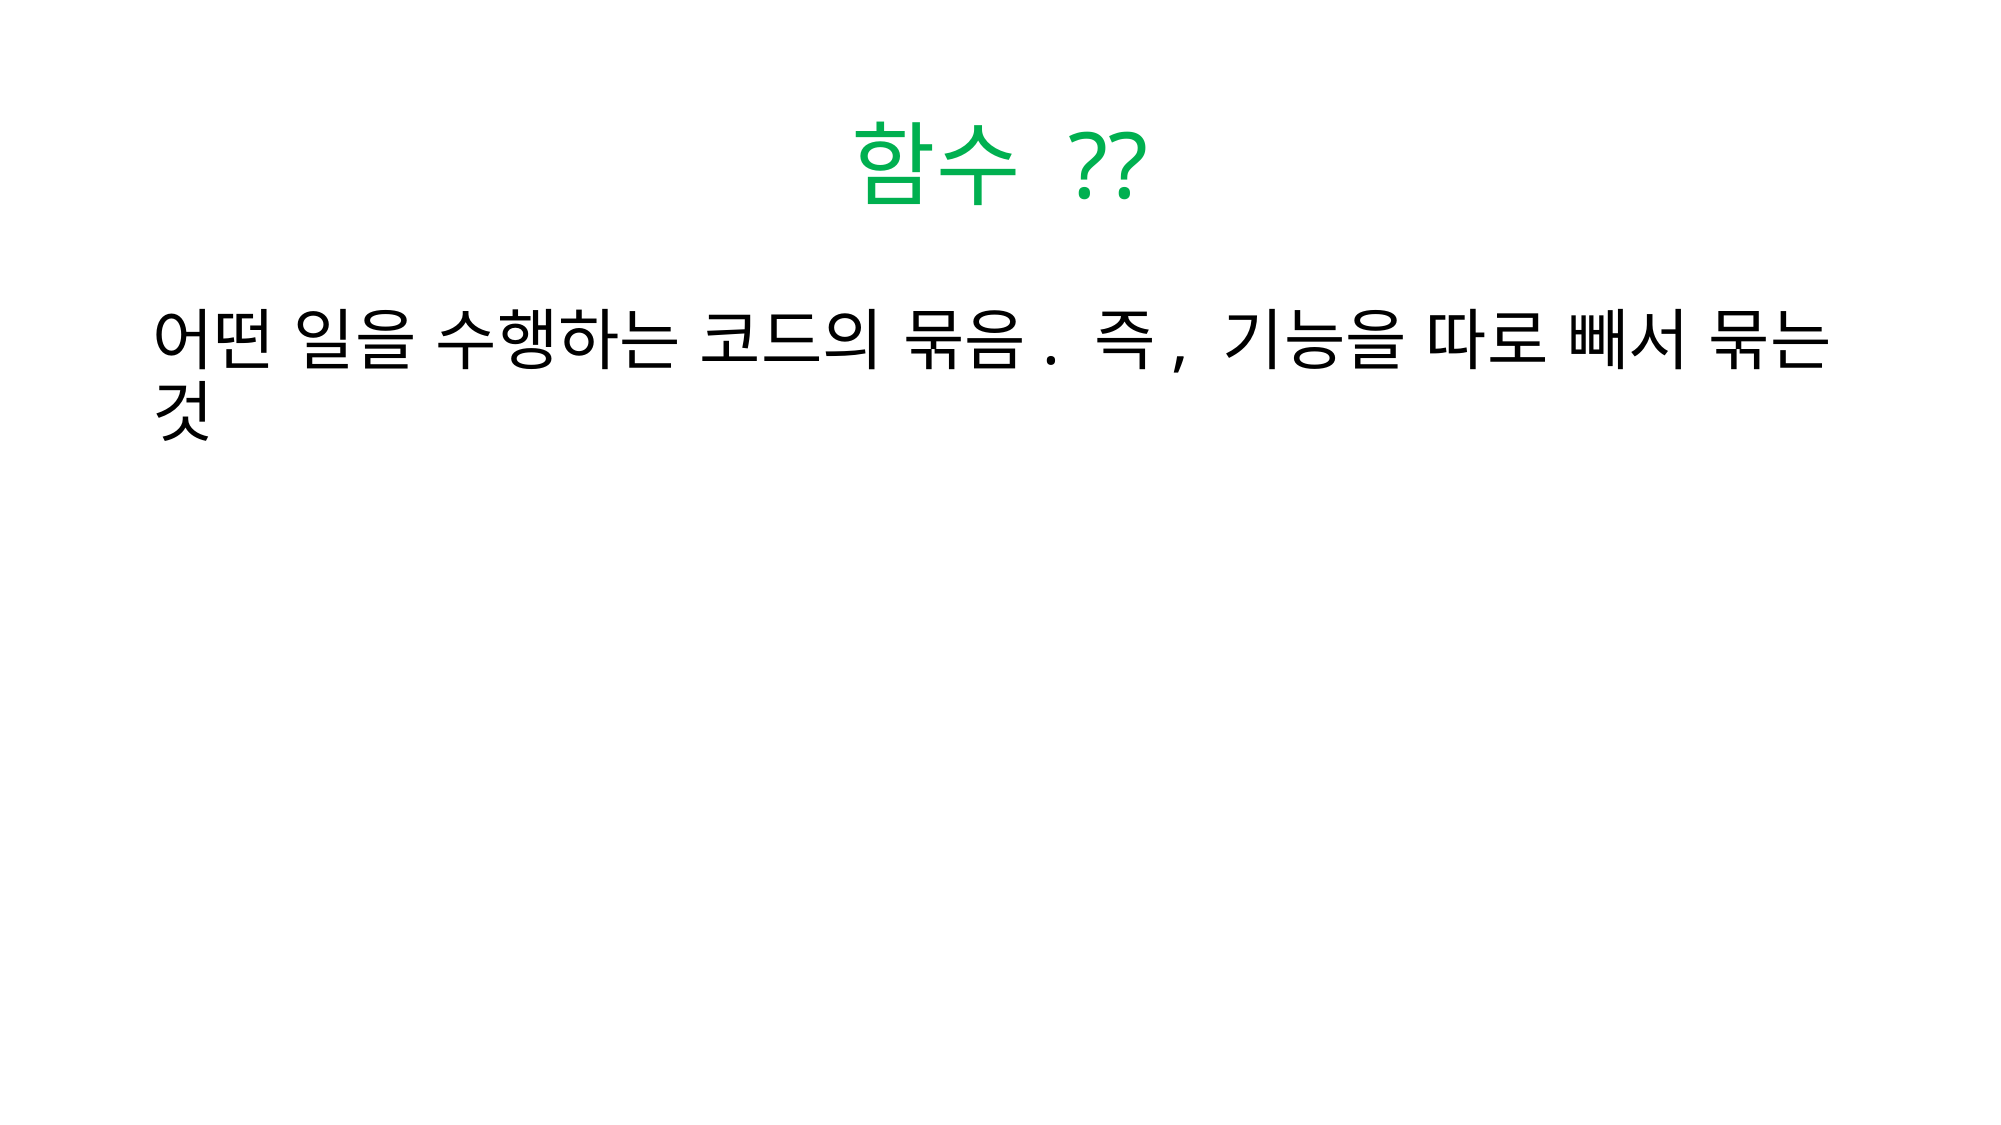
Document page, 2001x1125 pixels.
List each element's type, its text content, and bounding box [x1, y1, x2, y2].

list 어떤 일을 수행하는 코드의 묶음. 즉, 기능을 따로 빼서 묶는 것 [137, 299, 1863, 1014]
title 함수 ?? [137, 59, 1863, 278]
